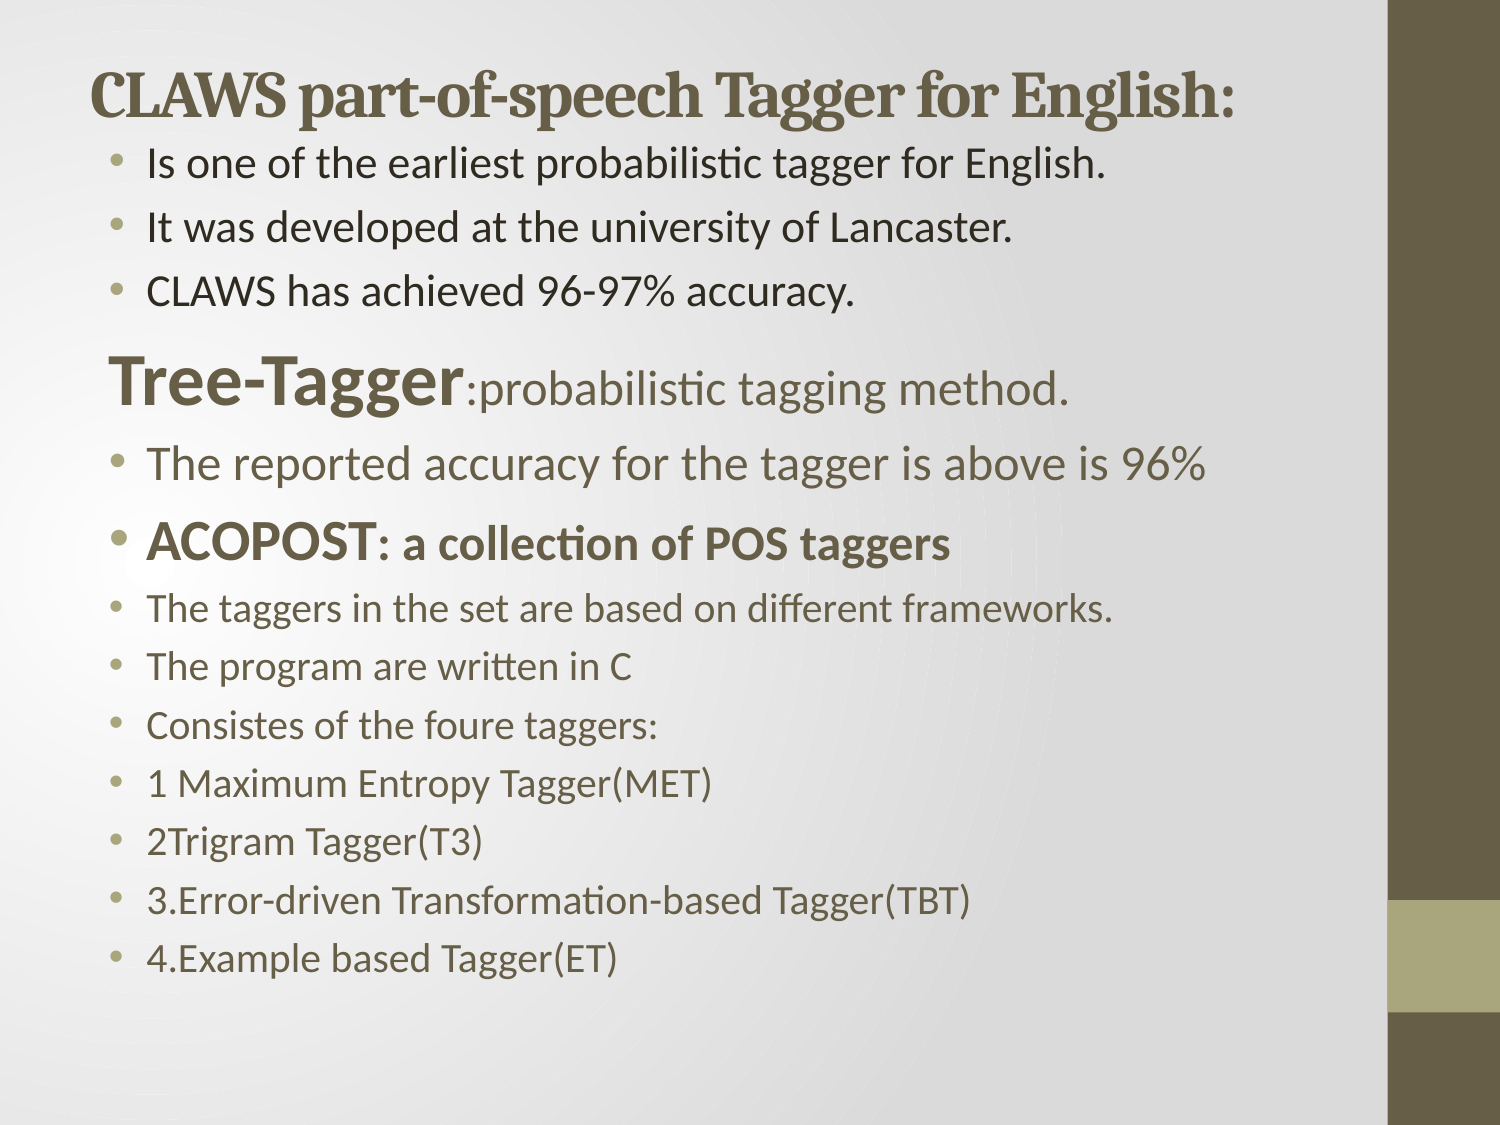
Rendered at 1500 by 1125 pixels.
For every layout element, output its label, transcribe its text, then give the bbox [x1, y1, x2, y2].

list Is one of the earliest probabilistic tagger for English. It was developed at the university of Lancaster. CLAWS has achieved 96-97% accuracy. Tree-Tagger:probabilistic tagging method. The reported accuracy for the tagger is above is 96% ACOPOST: a collection of POS taggers The taggers in the set are based on different frameworks. The program are written in C Consistes of the foure taggers: 1 Maximum Entropy Tagger(MET) 2Trigram Tagger(T3) 3.Error-driven Transformation-based Tagger(TBT) 4.Example based Tagger(ET) [75, 125, 1325, 1050]
title CLAWS part-of-speech Tagger for English: [75, 45, 1325, 125]
